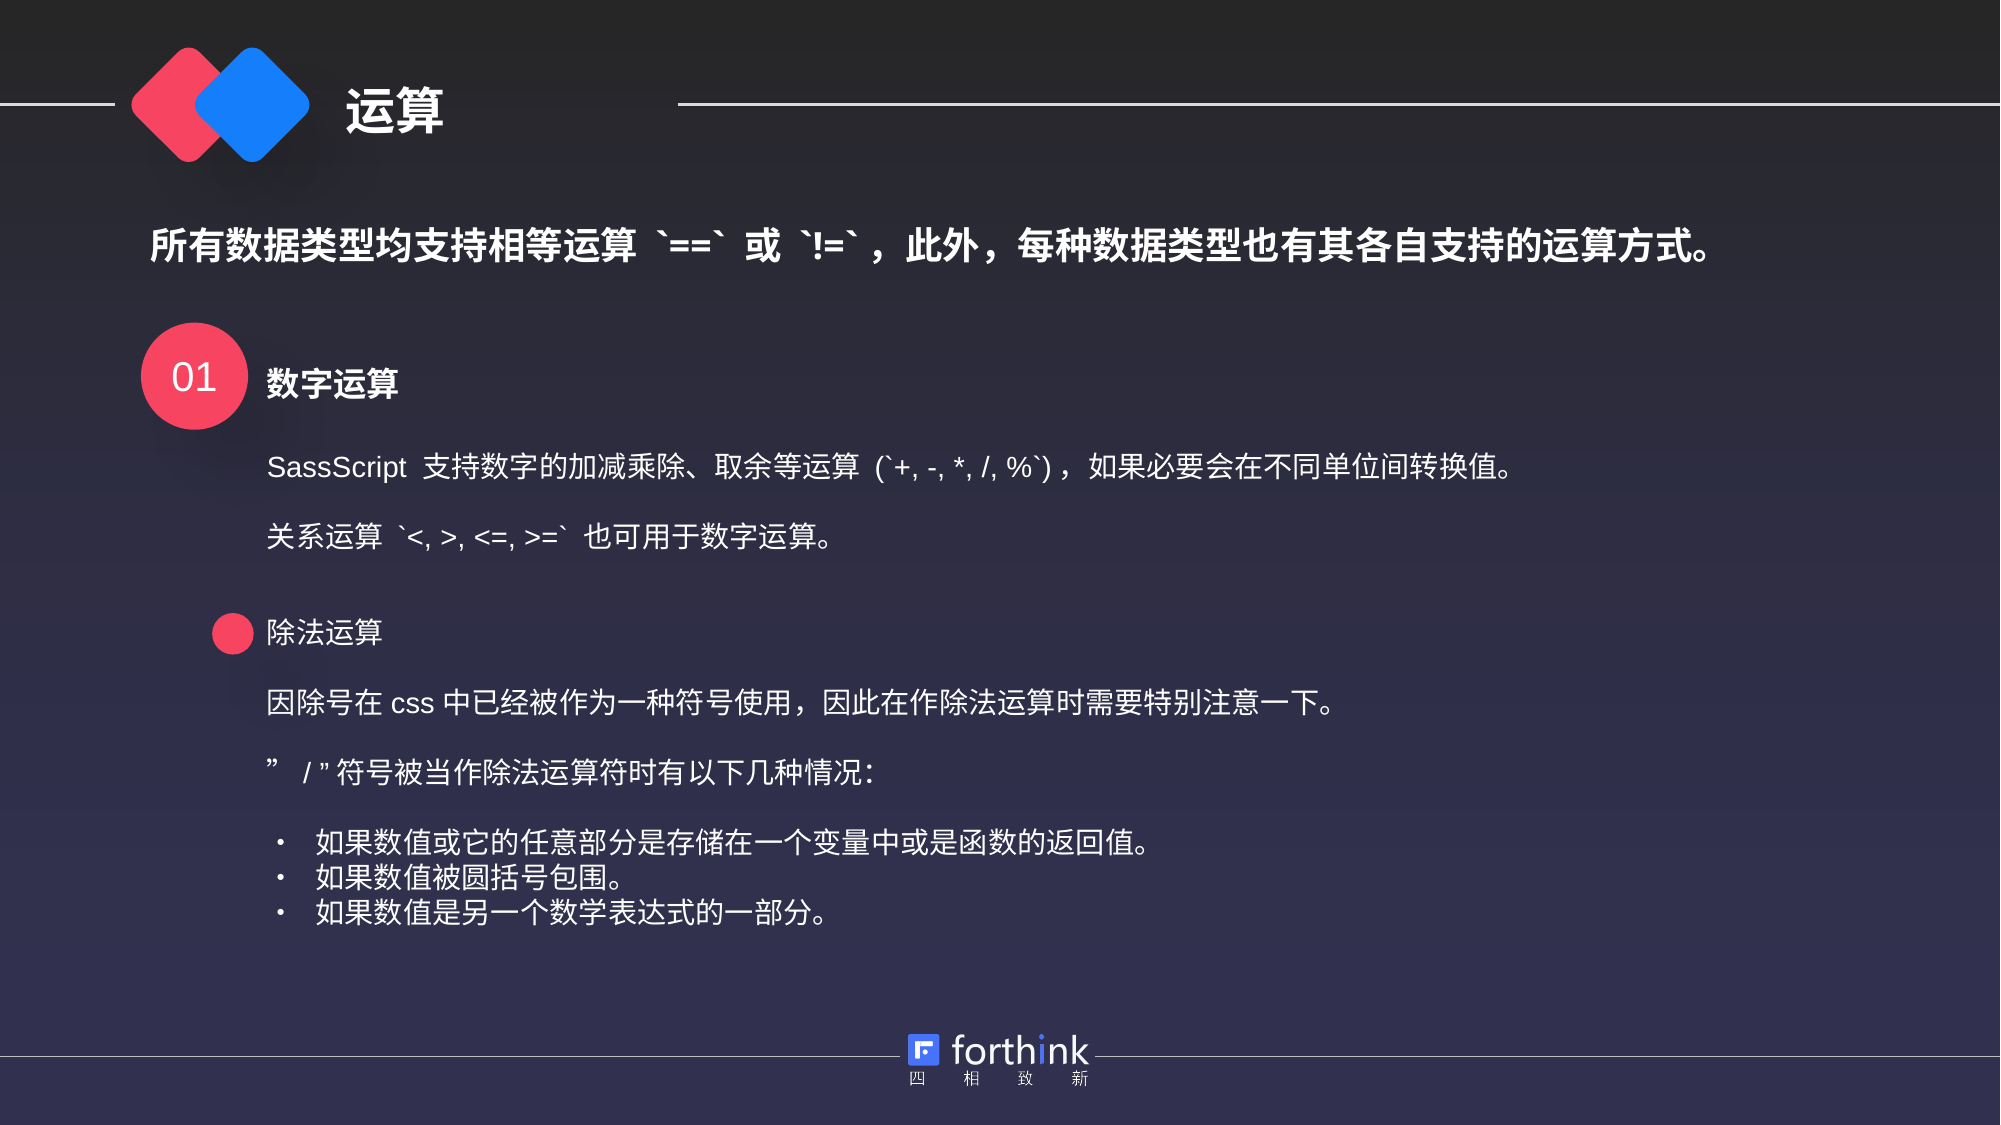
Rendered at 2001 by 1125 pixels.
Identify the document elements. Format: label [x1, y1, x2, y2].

picture [0, 0, 2000, 1125]
text_box [143, 59, 297, 150]
text_box [140, 322, 249, 430]
